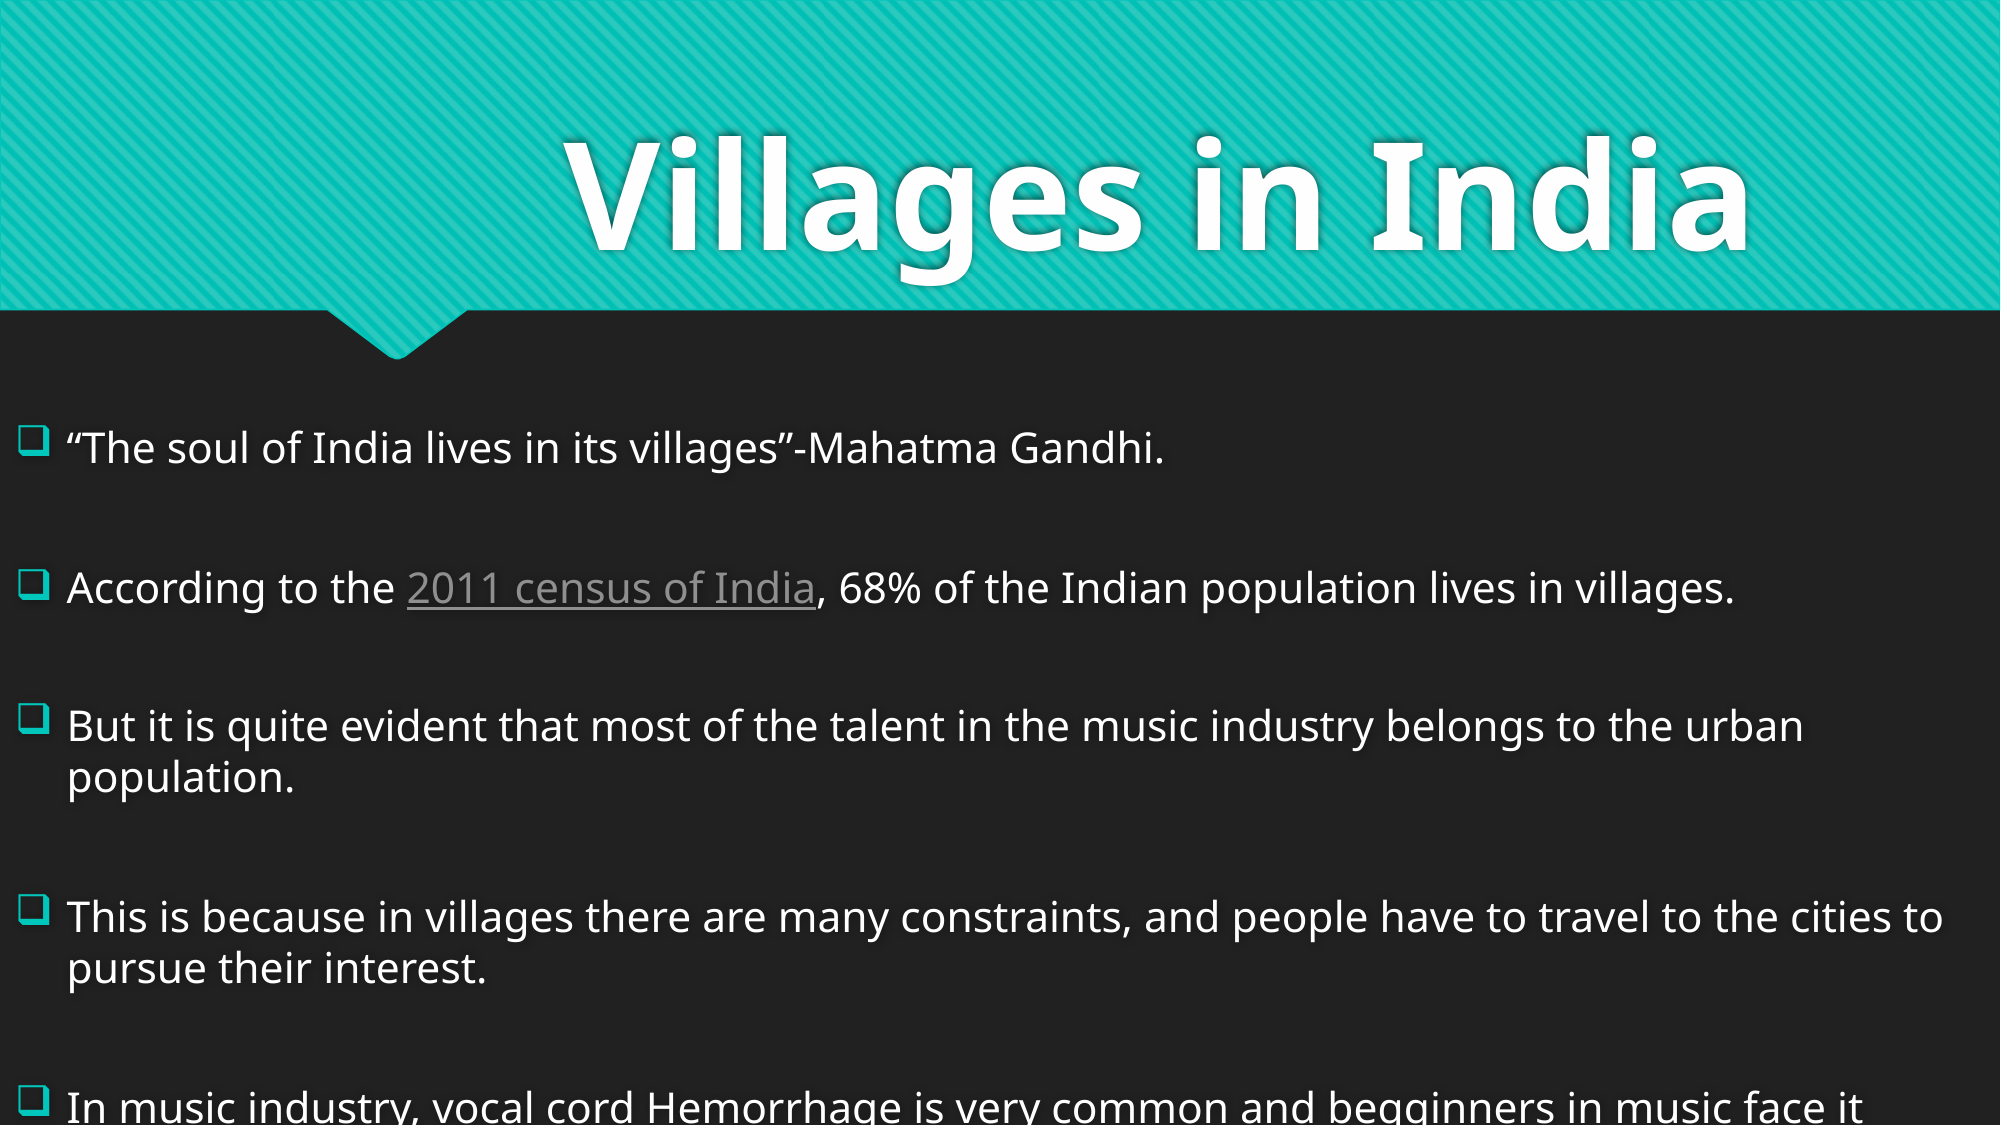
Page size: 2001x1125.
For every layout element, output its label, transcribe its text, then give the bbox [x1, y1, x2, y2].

title Villages in India [549, 76, 1962, 289]
list “The soul of India lives in its villages”-Mahatma Gandhi. According to the 2011 census of India, 68% of the Indian population lives in villages. But it is quite evident that most of the talent in the music industry belongs to the urban population. This is because in villages there are many constraints, and people have to travel to the cities to pursue their interest. In music industry, vocal cord Hemorrhage is very common and begginners in music face it without proper guidance. [0, 413, 2000, 1125]
